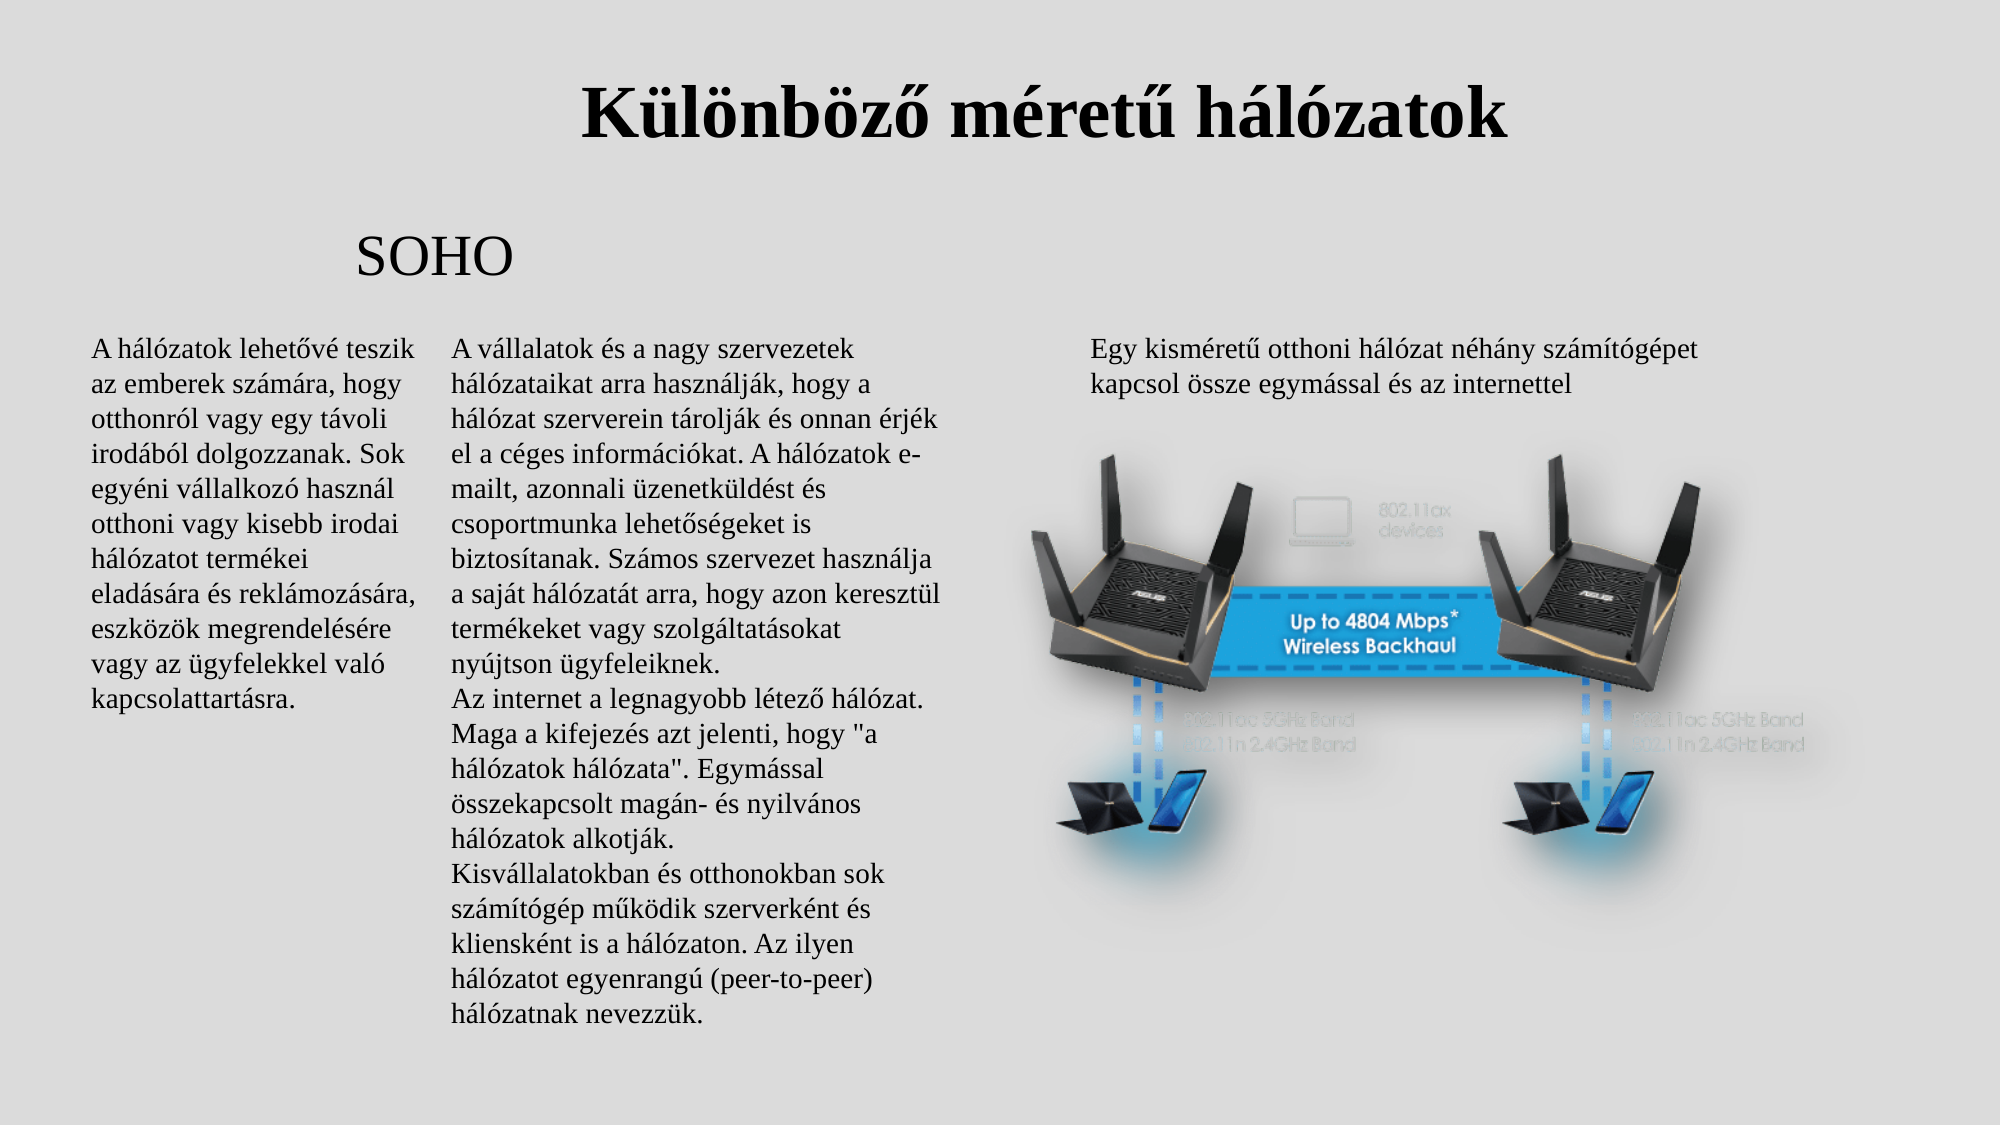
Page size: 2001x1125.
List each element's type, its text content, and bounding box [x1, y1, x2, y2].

text_box Egy kisméretű otthoni hálózat néhány számítógépet kapcsol össze egymással és az internettel [1075, 322, 1772, 390]
text_box A hálózatok lehetővé teszik az emberek számára, hogy otthonról vagy egy távoli irodából dolgozzanak. Sok egyéni vállalkozó használ otthoni vagy kisebb irodai hálózatot termékei eladására és reklámozására, eszközök megrendelésére vagy az ügyfelekkel való kapcsolattartásra. [76, 322, 436, 722]
text_box Különböző méretű hálózatok [566, 55, 1586, 251]
text_box A vállalatok és a nagy szervezetek hálózataikat arra használják, hogy a hálózat szerverein tárolják és onnan érjék el a céges információkat. A hálózatok e-mailt, azonnali üzenetküldést és csoportmunka lehetőségeket is biztosítanak. Számos szervezet használja a saját hálózatát arra, hogy azon keresztül termékeket vagy szolgáltatásokat nyújtson ügyfeleiknek. Az internet a legnagyobb létező hálózat. Maga a kifejezés azt jelenti, hogy "a hálózatok hálózata". Egymással összekapcsolt magán- és nyilvános hálózatok alkotják. Kisvállalatokban és otthonokban sok számítógép működik szerverként és kliensként is a hálózaton. Az ilyen hálózatot egyenrangú (peer-to-peer) hálózatnak nevezzük. [436, 322, 962, 1072]
picture [1020, 408, 1813, 905]
text_box SOHO [331, 209, 623, 295]
